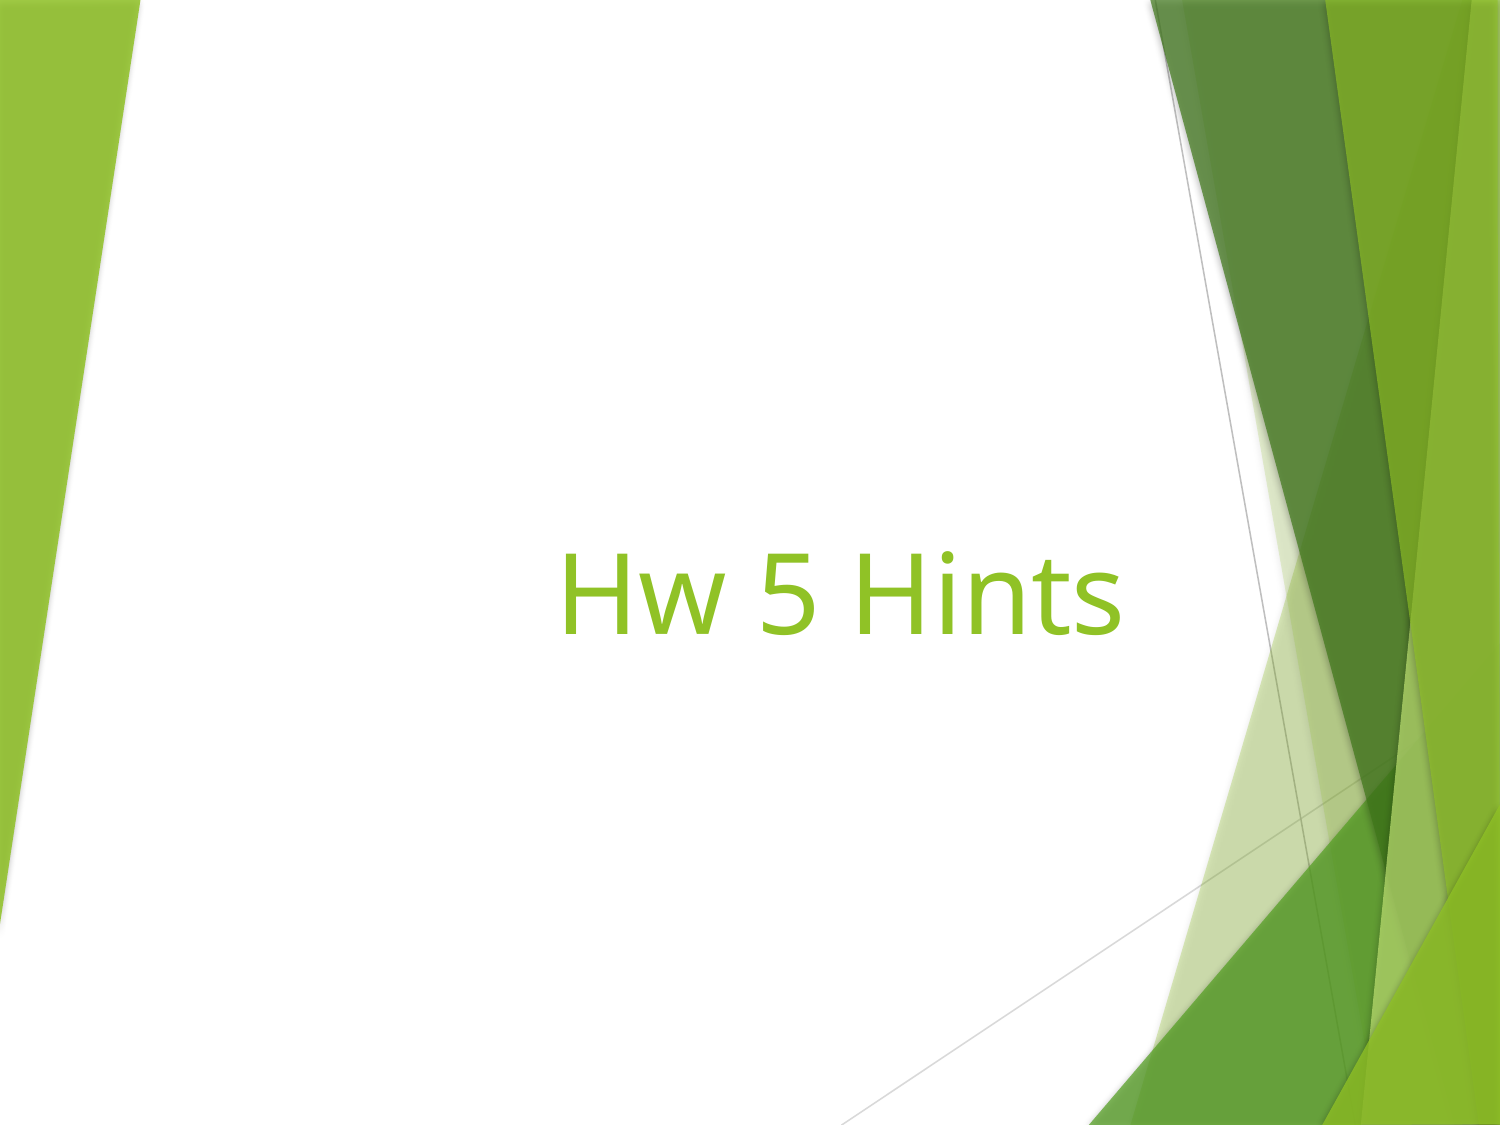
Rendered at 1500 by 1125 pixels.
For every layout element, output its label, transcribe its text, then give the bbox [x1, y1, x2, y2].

title Hw 5 Hints [185, 394, 1142, 665]
